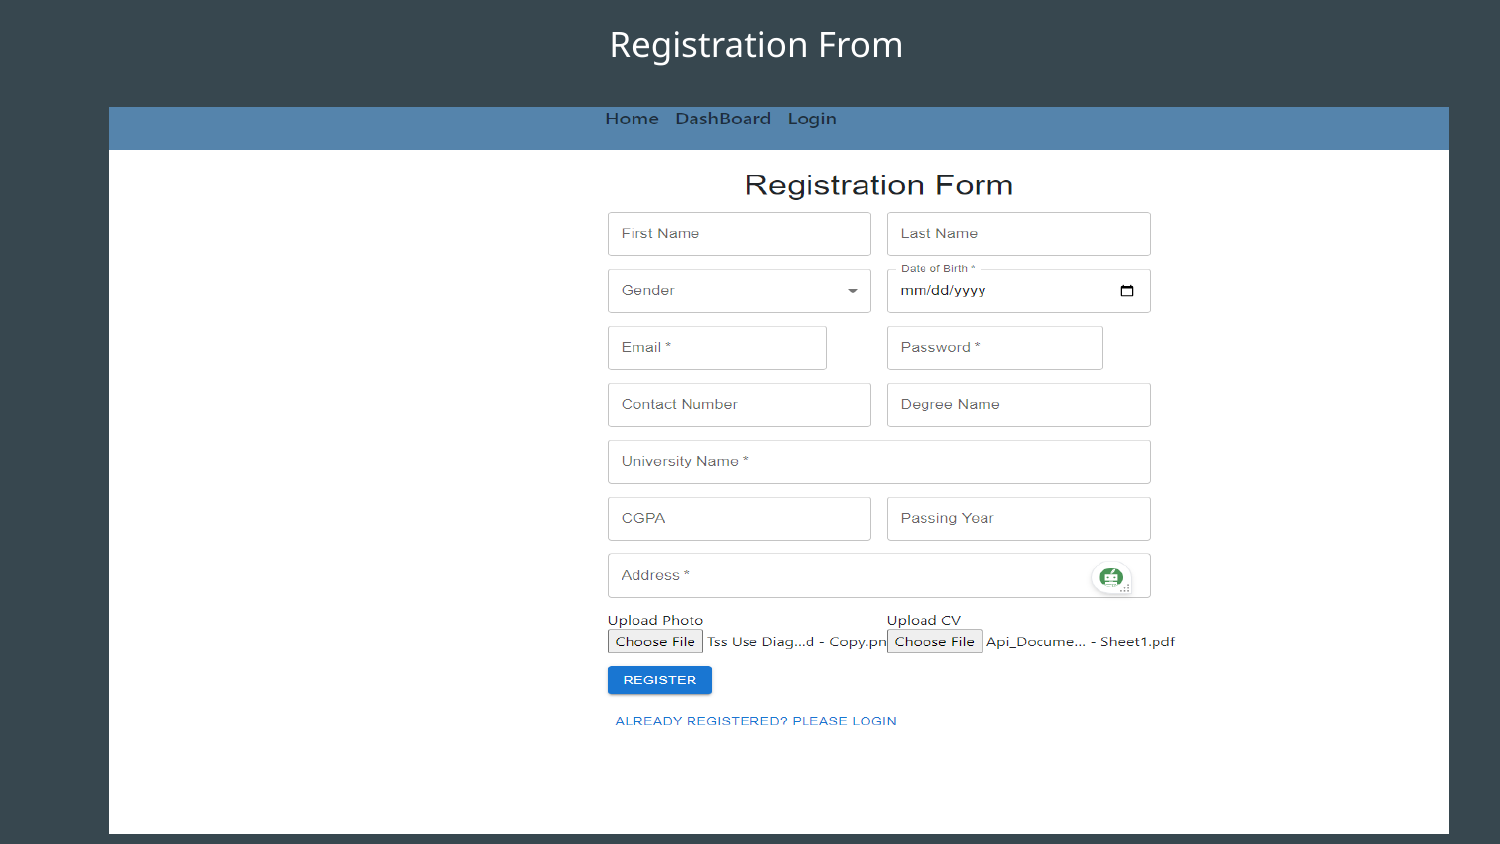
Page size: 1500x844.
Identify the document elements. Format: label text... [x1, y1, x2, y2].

picture [108, 106, 1449, 835]
title Registration From [594, 7, 1410, 80]
